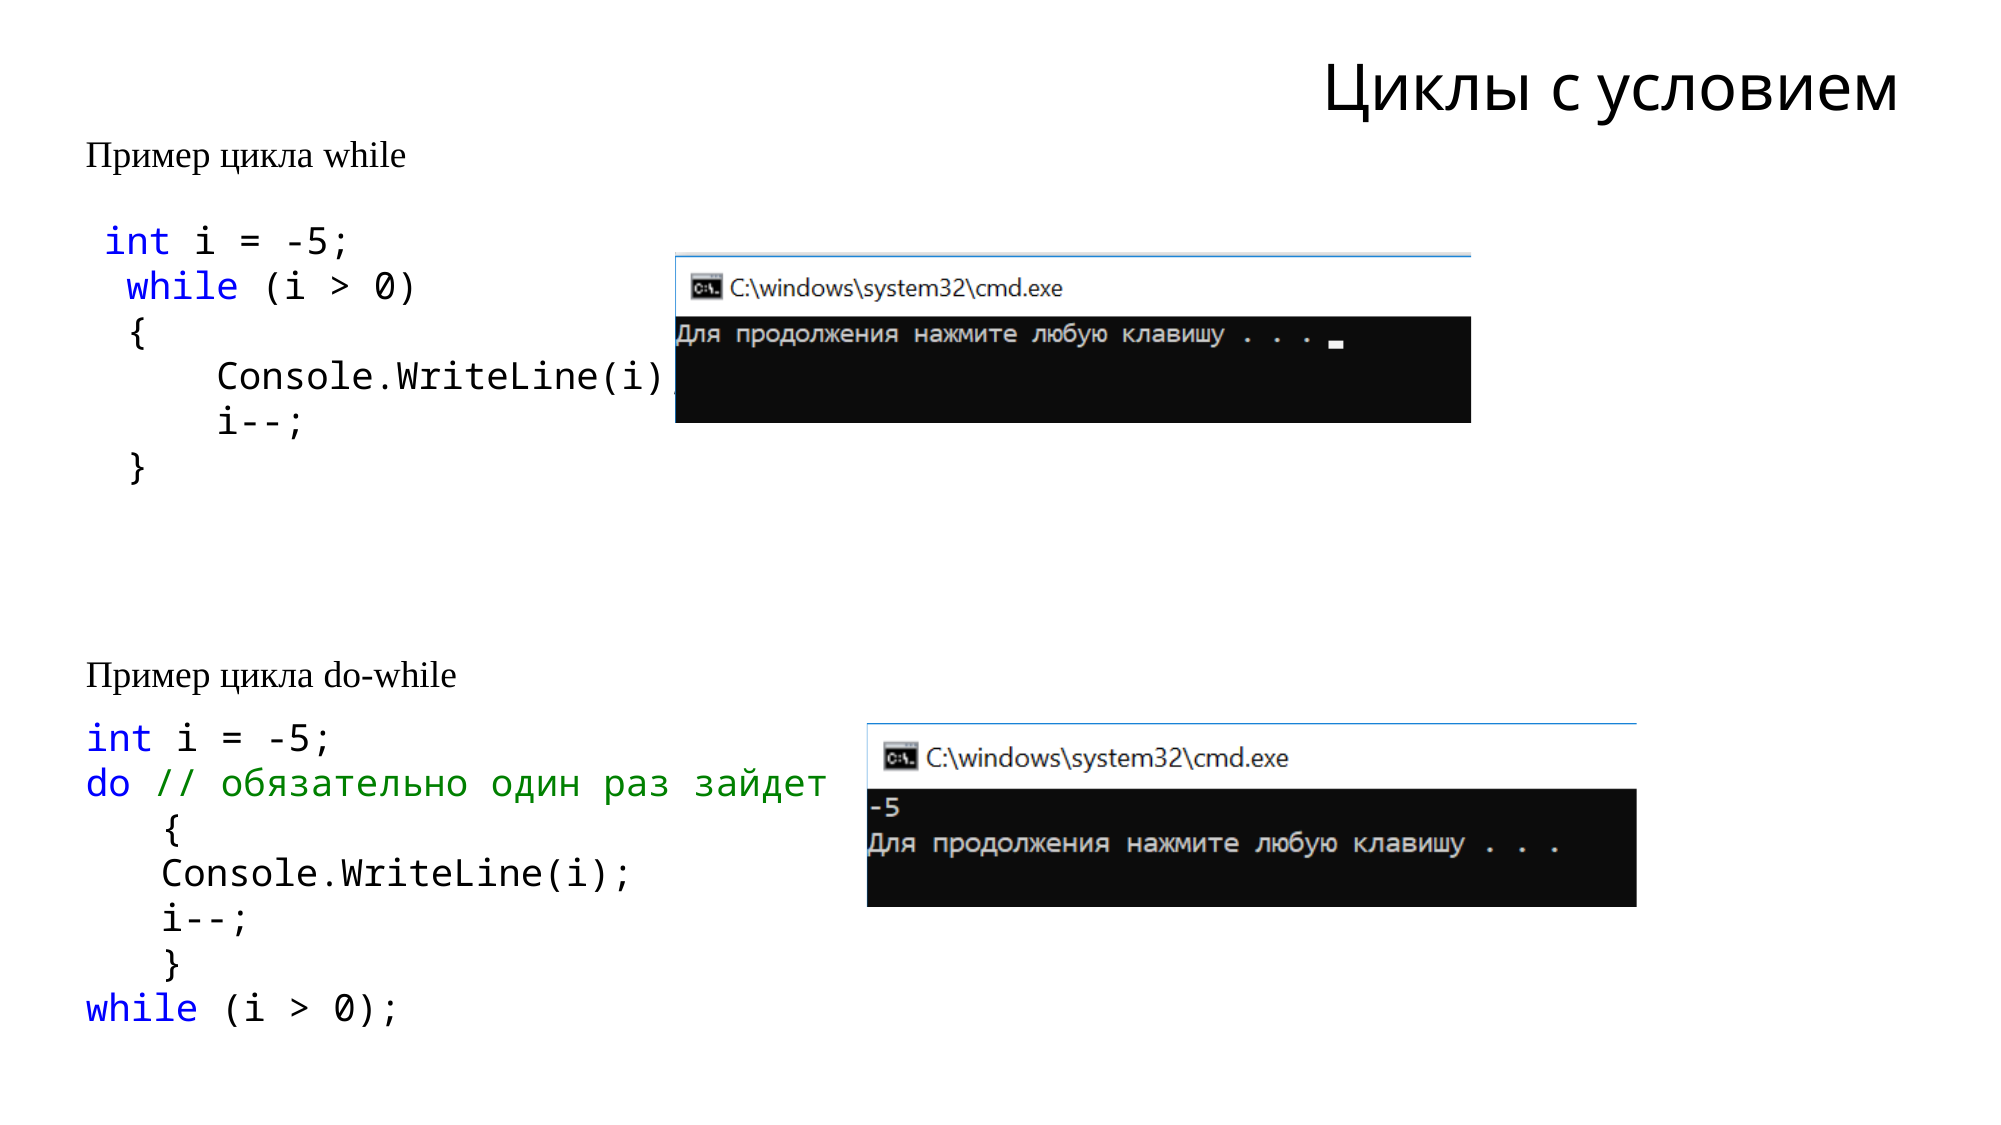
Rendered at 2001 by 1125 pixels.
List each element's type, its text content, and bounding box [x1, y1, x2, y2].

picture [674, 252, 1472, 423]
text_box int i = -5; while (i > 0) { Console.WriteLine(i); i--; } [0, 209, 842, 494]
text_box Пример цикла do-while [71, 642, 473, 703]
text_box int i = -5; do // обязательно один раз зайдет { Console.WriteLine(i); i--; } while (i > 0); [71, 706, 1071, 1036]
title Циклы с условием [1307, 22, 1931, 158]
picture [866, 723, 1637, 907]
text_box Пример цикла while [70, 122, 422, 183]
